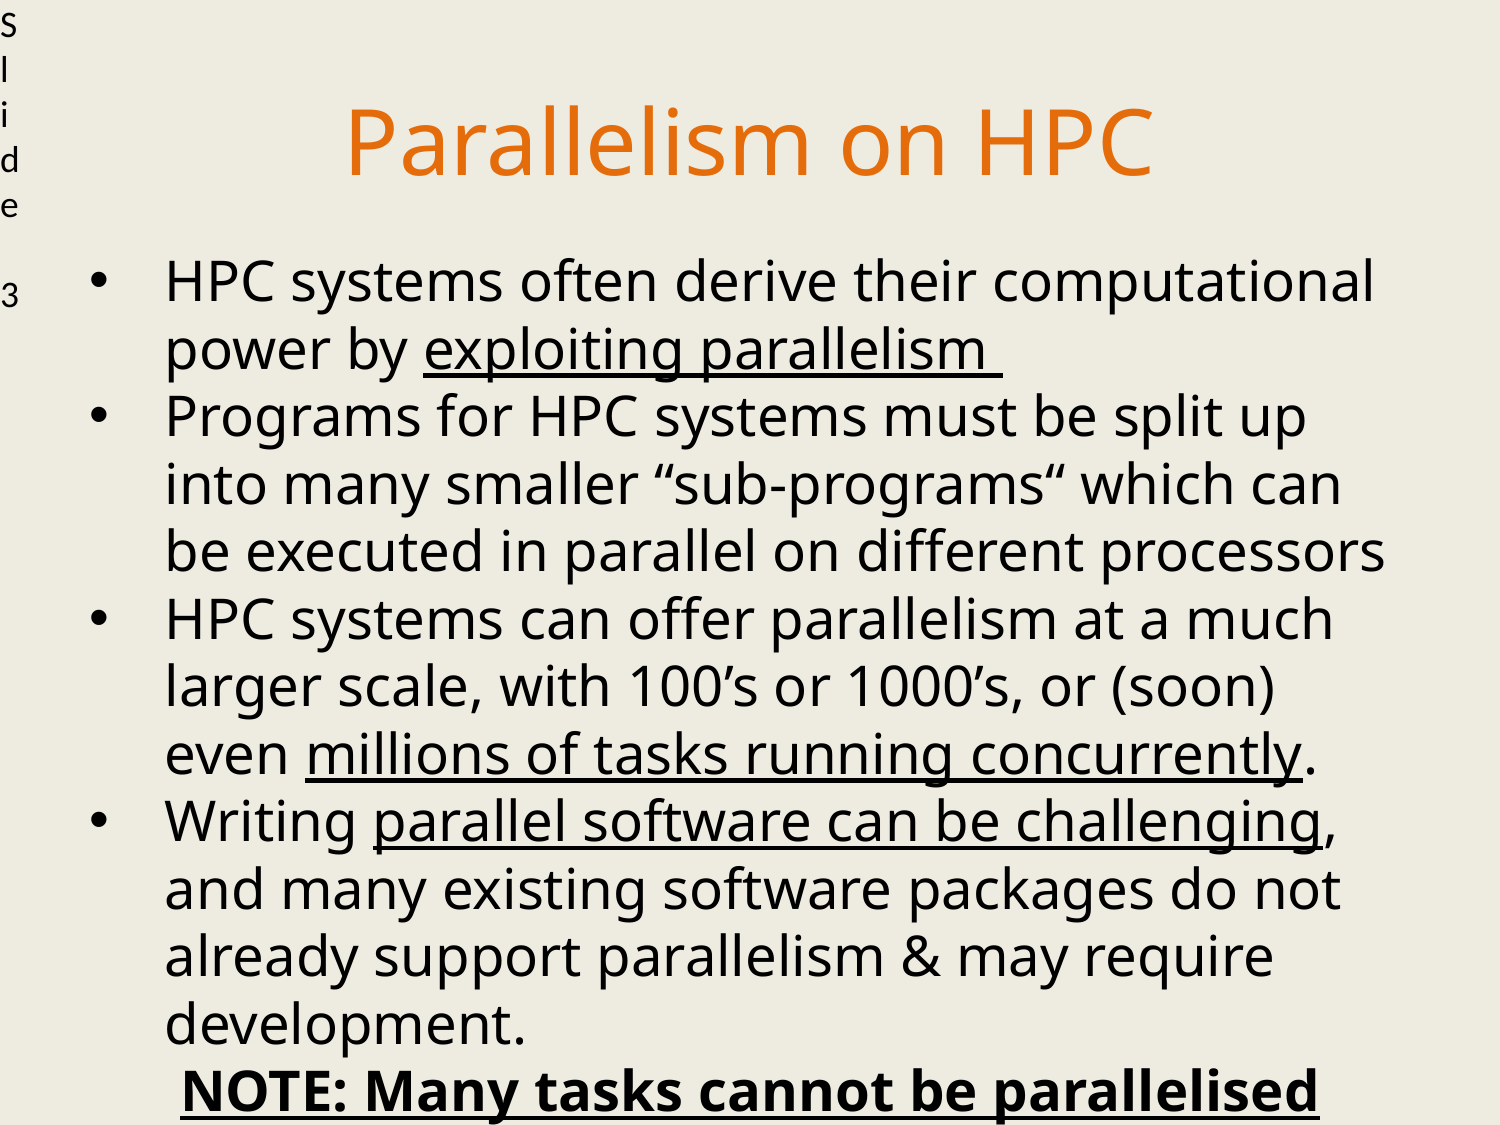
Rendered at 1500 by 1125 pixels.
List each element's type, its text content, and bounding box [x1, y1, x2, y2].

text_box Parallelism on HPC [75, 45, 1425, 233]
text_box HPC systems often derive their computational power by exploiting parallelism Programs for HPC systems must be split up into many smaller “sub-programs“ which can be executed in parallel on different processors HPC systems can offer parallelism at a much larger scale, with 100’s or 1000’s, or (soon) even millions of tasks running concurrently. Writing parallel software can be challenging, and many existing software packages do not already support parallelism & may require development. NOTE: Many tasks cannot be parallelised [75, 238, 1425, 981]
